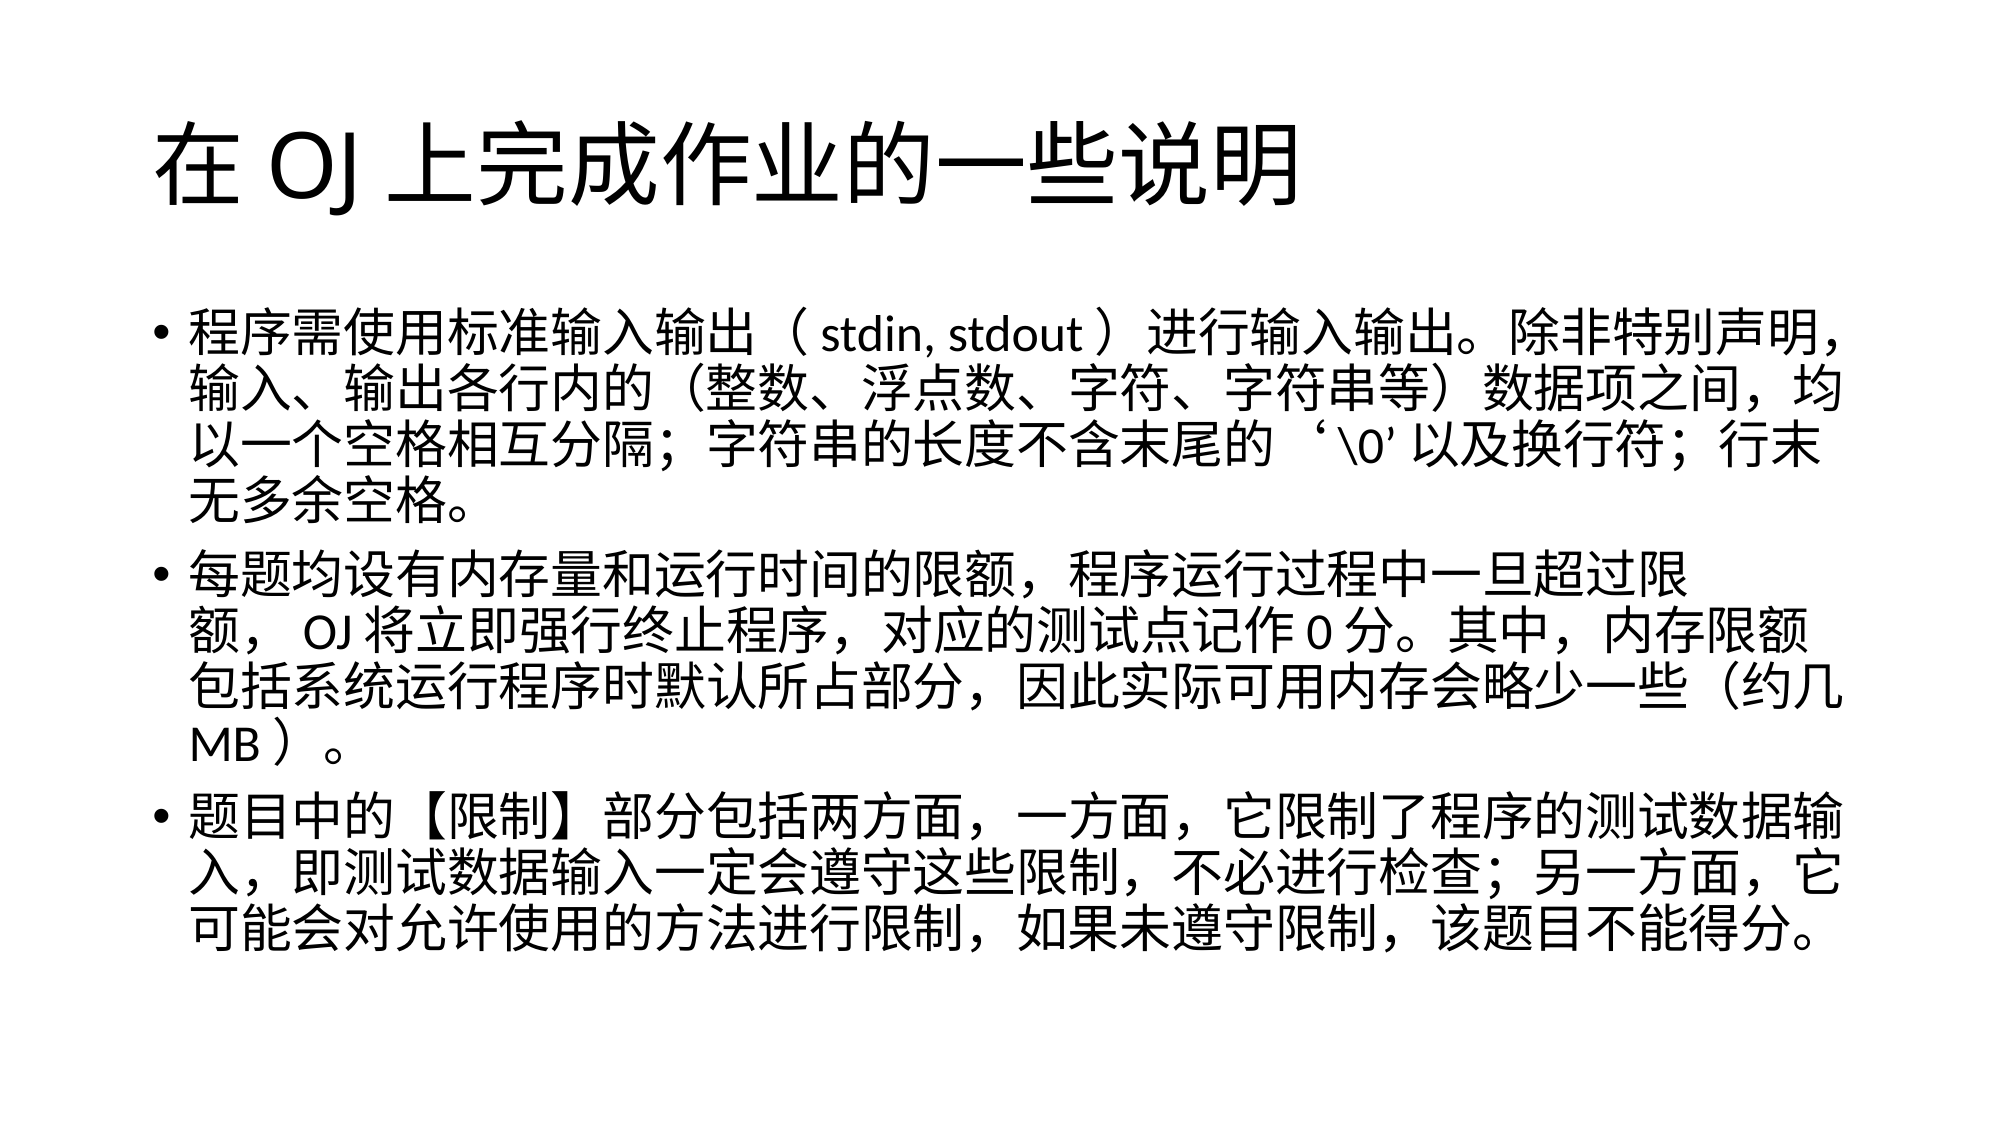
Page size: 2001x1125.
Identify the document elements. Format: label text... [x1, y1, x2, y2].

list 程序需使用标准输入输出（stdin, stdout）进行输入输出。除非特别声明，输入、输出各行内的（整数、浮点数、字符、字符串等）数据项之间，均以一个空格相互分隔；字符串的长度不含末尾的‘\0’以及换行符；行末无多余空格。 每题均设有内存量和运行时间的限额，程序运行过程中一旦超过限额，OJ将立即强行终止程序，对应的测试点记作0分。其中，内存限额包括系统运行程序时默认所占部分，因此实际可用内存会略少一些（约几MB）。 题目中的【限制】部分包括两方面，一方面，它限制了程序的测试数据输入，即测试数据输入一定会遵守这些限制，不必进行检查；另一方面，它可能会对允许使用的方法进行限制，如果未遵守限制，该题目不能得分。 [137, 299, 1863, 1014]
title 在OJ上完成作业的一些说明 [137, 59, 1863, 278]
